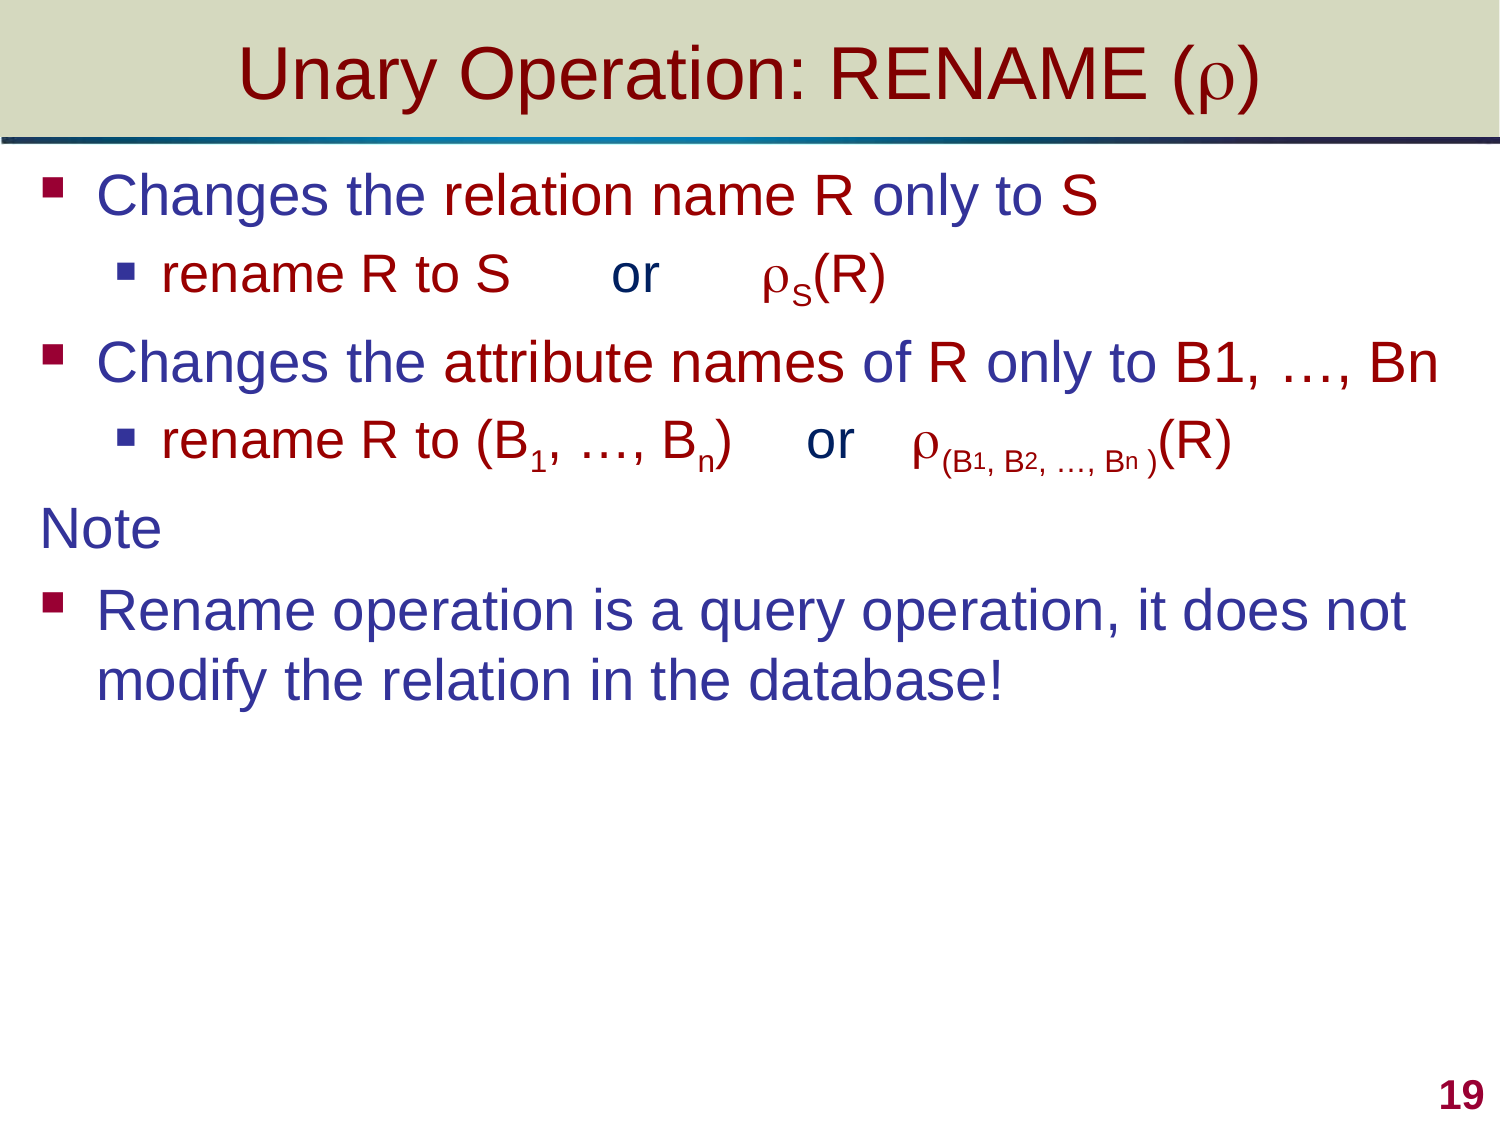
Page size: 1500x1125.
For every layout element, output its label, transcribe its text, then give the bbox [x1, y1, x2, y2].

title Unary Operation: RENAME () [0, 2, 1500, 138]
picture [0, 138, 1500, 145]
list Changes the relation name R only to S rename R to S or S(R) Changes the attribute names of R only to B1, …, Bn rename R to (B1, …, Bn) or (B1, B2, …, Bn )(R) Note Rename operation is a query operation, it does not modify the relation in the database! [24, 149, 1486, 900]
slide_number 19 [1187, 1049, 1500, 1125]
